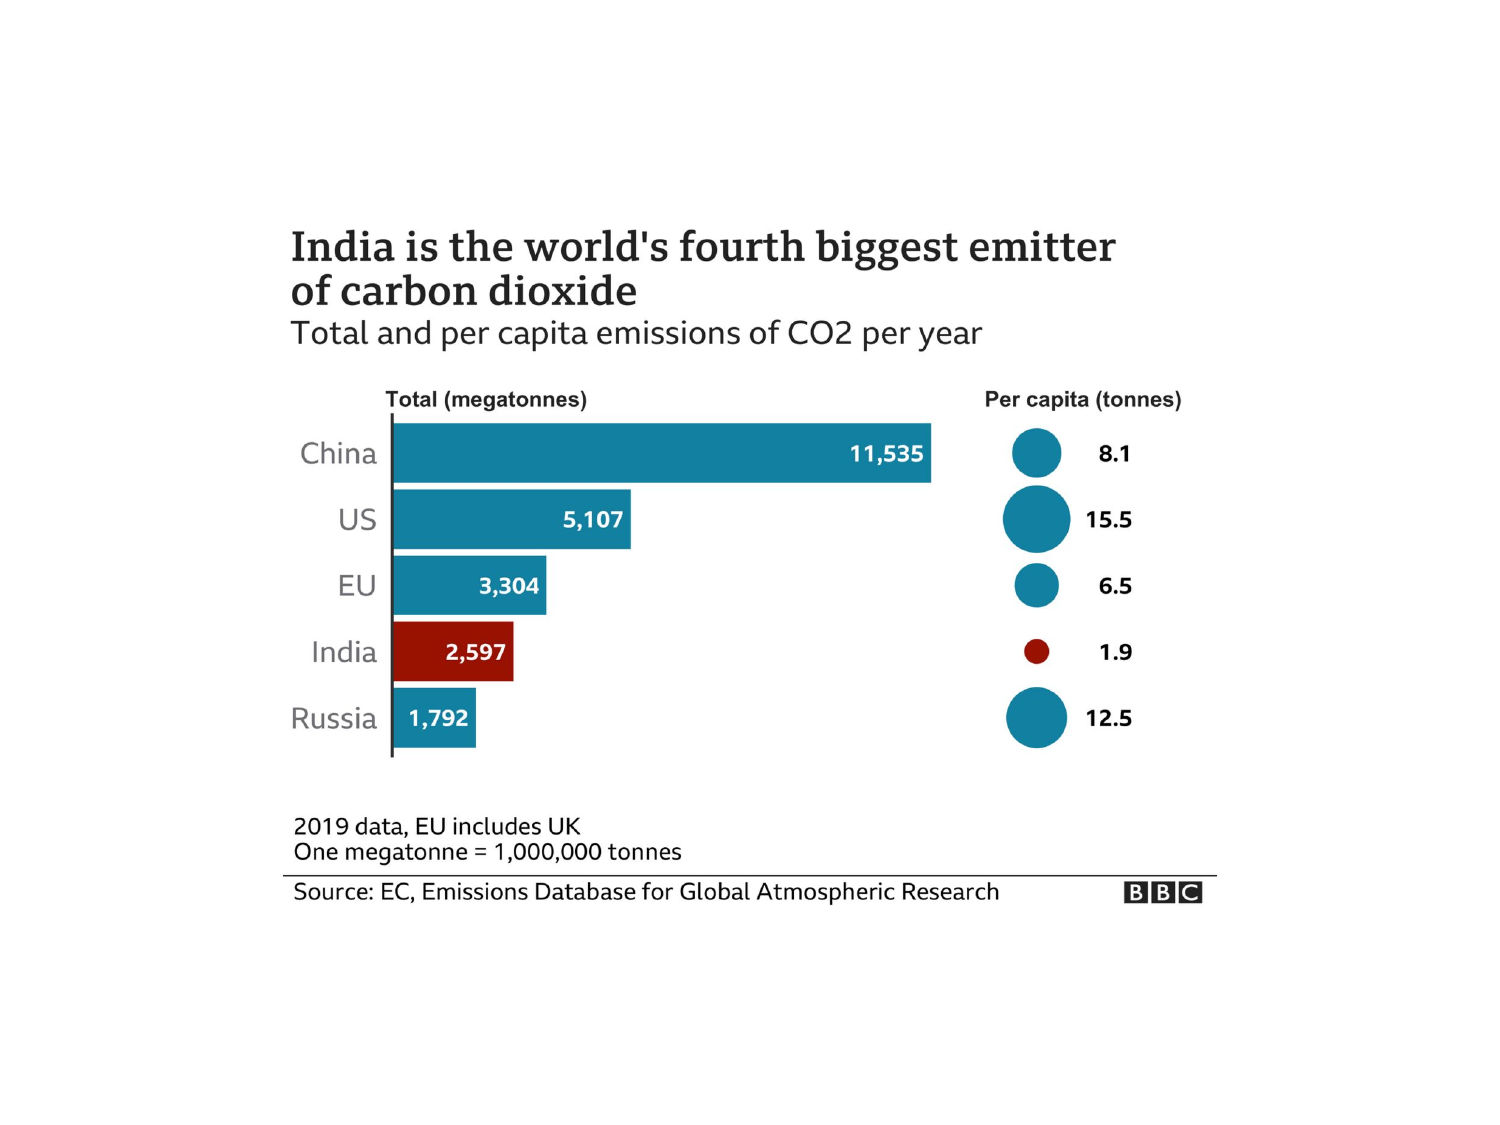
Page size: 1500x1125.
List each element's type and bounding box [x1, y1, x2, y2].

list [283, 219, 1217, 906]
